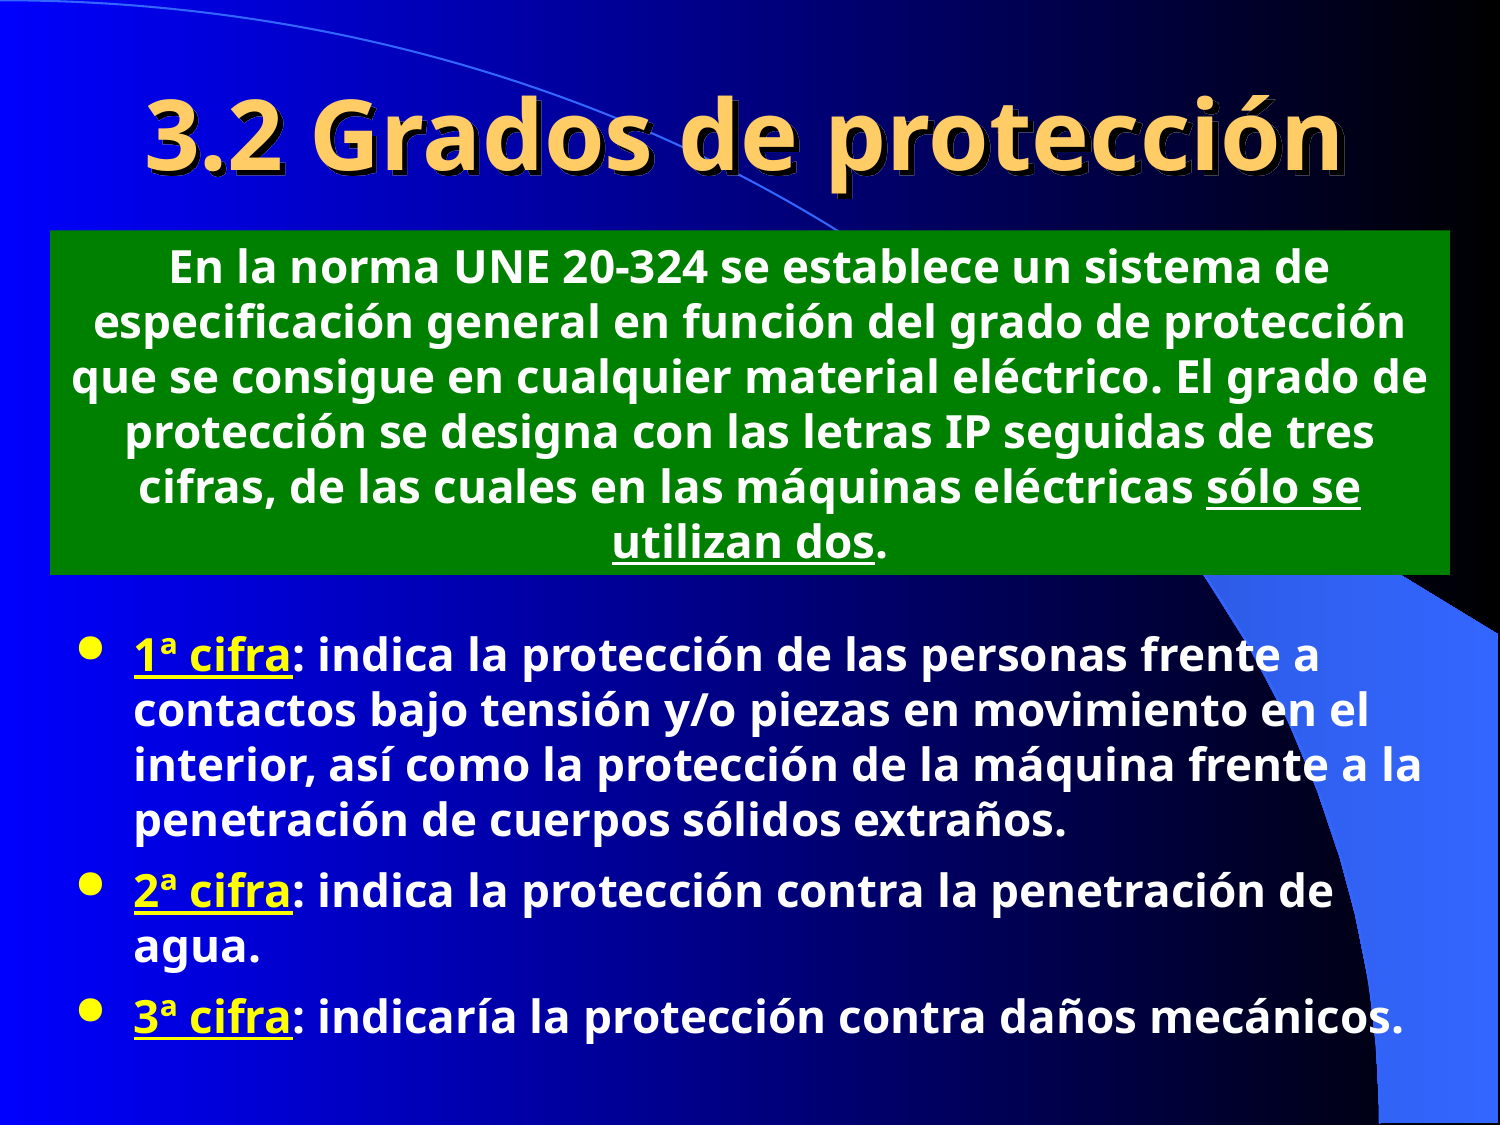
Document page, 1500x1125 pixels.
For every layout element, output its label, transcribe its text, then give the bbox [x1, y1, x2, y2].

title 3.2 Grados de protección [112, 37, 1379, 225]
text_box En la norma UNE 20-324 se establece un sistema de especificación general en función del grado de protección que se consigue en cualquier material eléctrico. El grado de protección se designa con las letras IP seguidas de tres cifras, de las cuales en las máquinas eléctricas sólo se utilizan dos. [50, 230, 1450, 575]
text_box 1ª cifra: indica la protección de las personas frente a contactos bajo tensión y/o piezas en movimiento en el interior, así como la protección de la máquina frente a la penetración de cuerpos sólidos extraños. 2ª cifra: indica la protección contra la penetración de agua. 3ª cifra: indicaría la protección contra daños mecánicos. [62, 618, 1463, 763]
